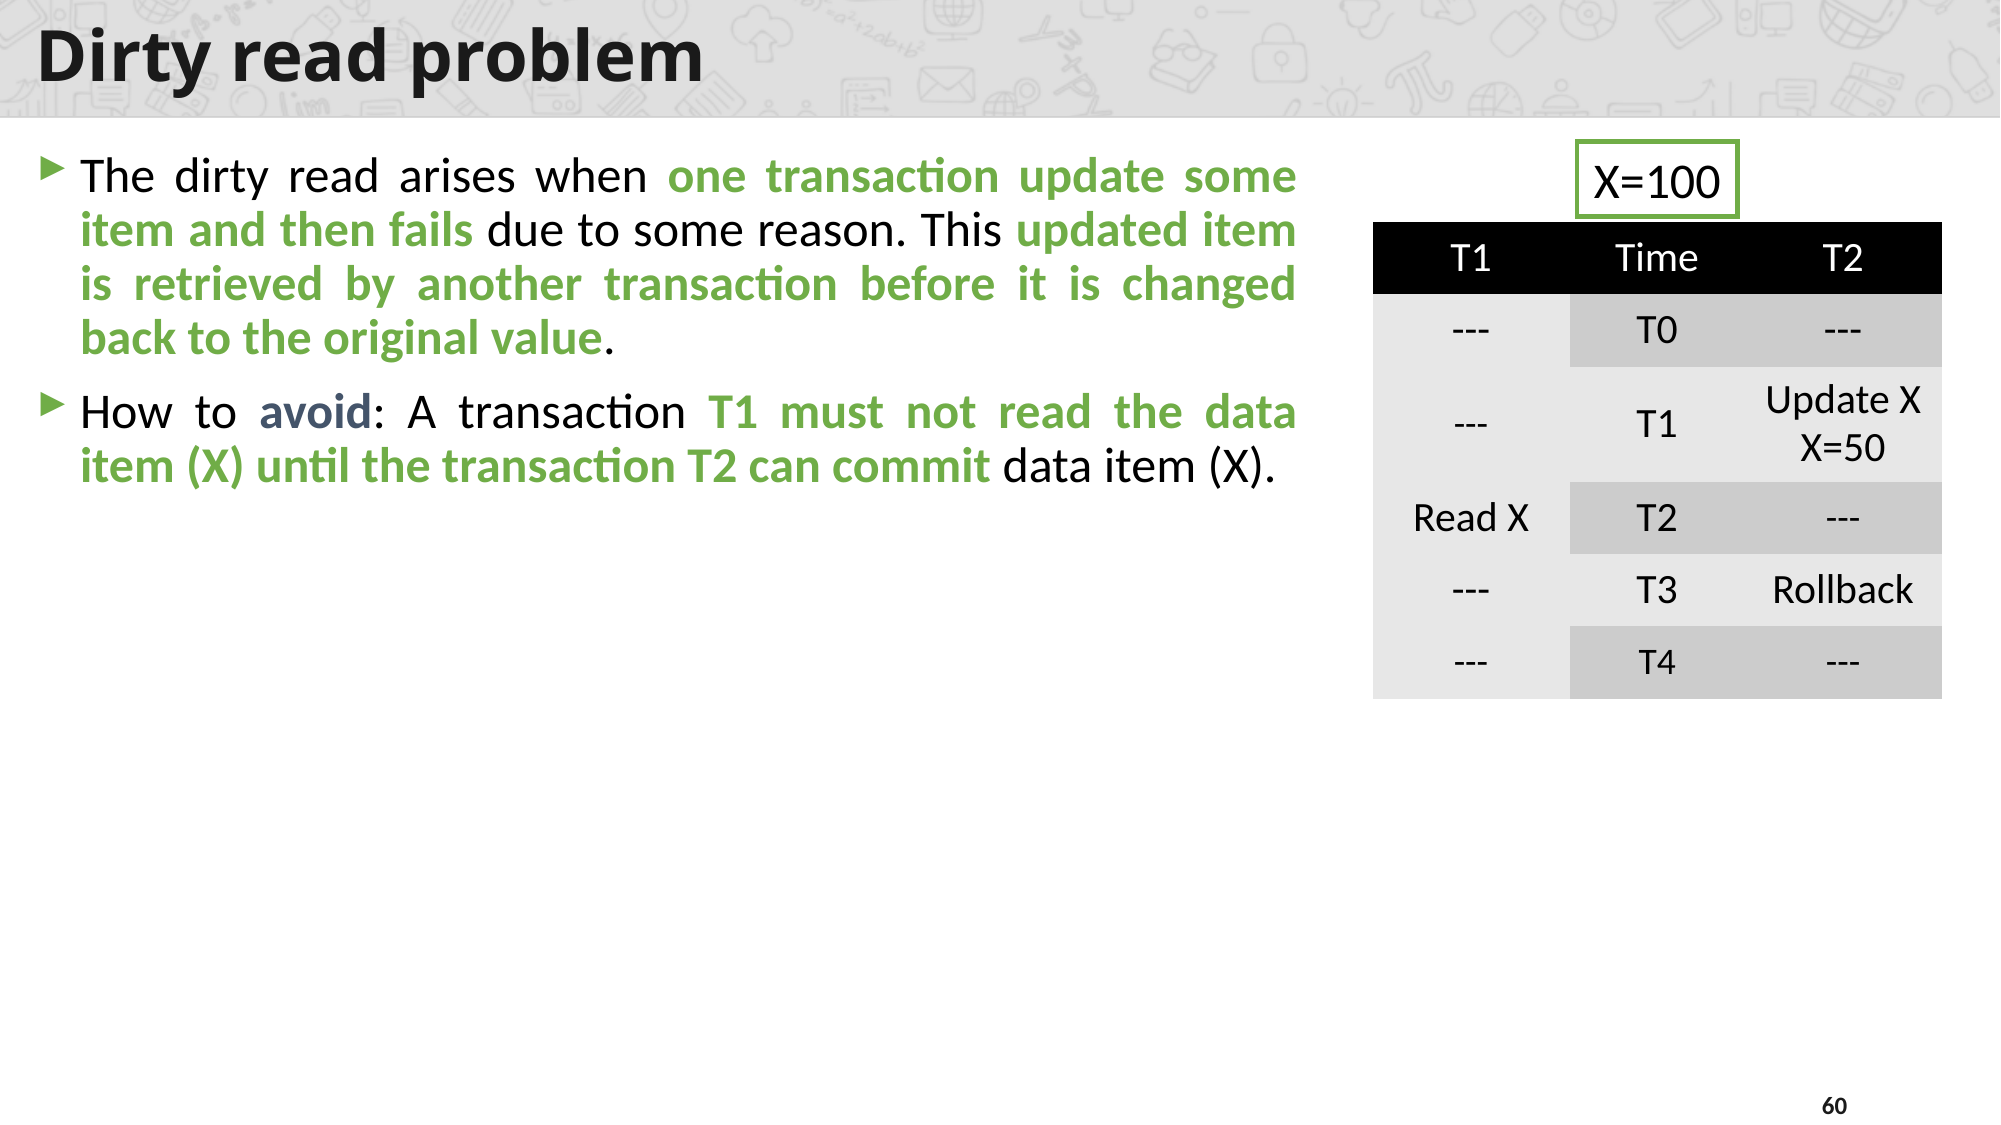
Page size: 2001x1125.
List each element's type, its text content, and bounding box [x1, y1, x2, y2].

table_cell Read X [1373, 482, 1570, 554]
table_cell --- [1745, 626, 1942, 699]
table_header T2 [1745, 222, 1942, 294]
table_cell --- [1373, 554, 1570, 626]
table_cell Rollback [1745, 554, 1942, 626]
table_cell T0 [1570, 294, 1745, 367]
table_cell T2 [1570, 482, 1745, 554]
text_box X=100 [1576, 141, 1739, 217]
table_cell --- [1373, 294, 1570, 367]
table_cell --- [1373, 626, 1570, 699]
table_cell Update X X=50 [1745, 367, 1942, 482]
list The dirty read arises when one transaction update some item and then fails due to some reason. This updated item is retrieved by another transaction before it is changed back to the original value. How to avoid: A transaction T1 must not read the data item (X) until the transaction T2 can commit data item (X). [21, 141, 1313, 1059]
table_cell --- [1745, 482, 1942, 554]
title Dirty read problem [0, 0, 2000, 117]
table_header Time [1570, 222, 1745, 294]
table_cell T3 [1570, 554, 1745, 626]
table_cell T4 [1570, 626, 1745, 699]
table_cell T1 [1570, 367, 1745, 482]
table_cell --- [1373, 367, 1570, 482]
table_header T1 [1373, 222, 1570, 294]
table_cell --- [1745, 294, 1942, 367]
